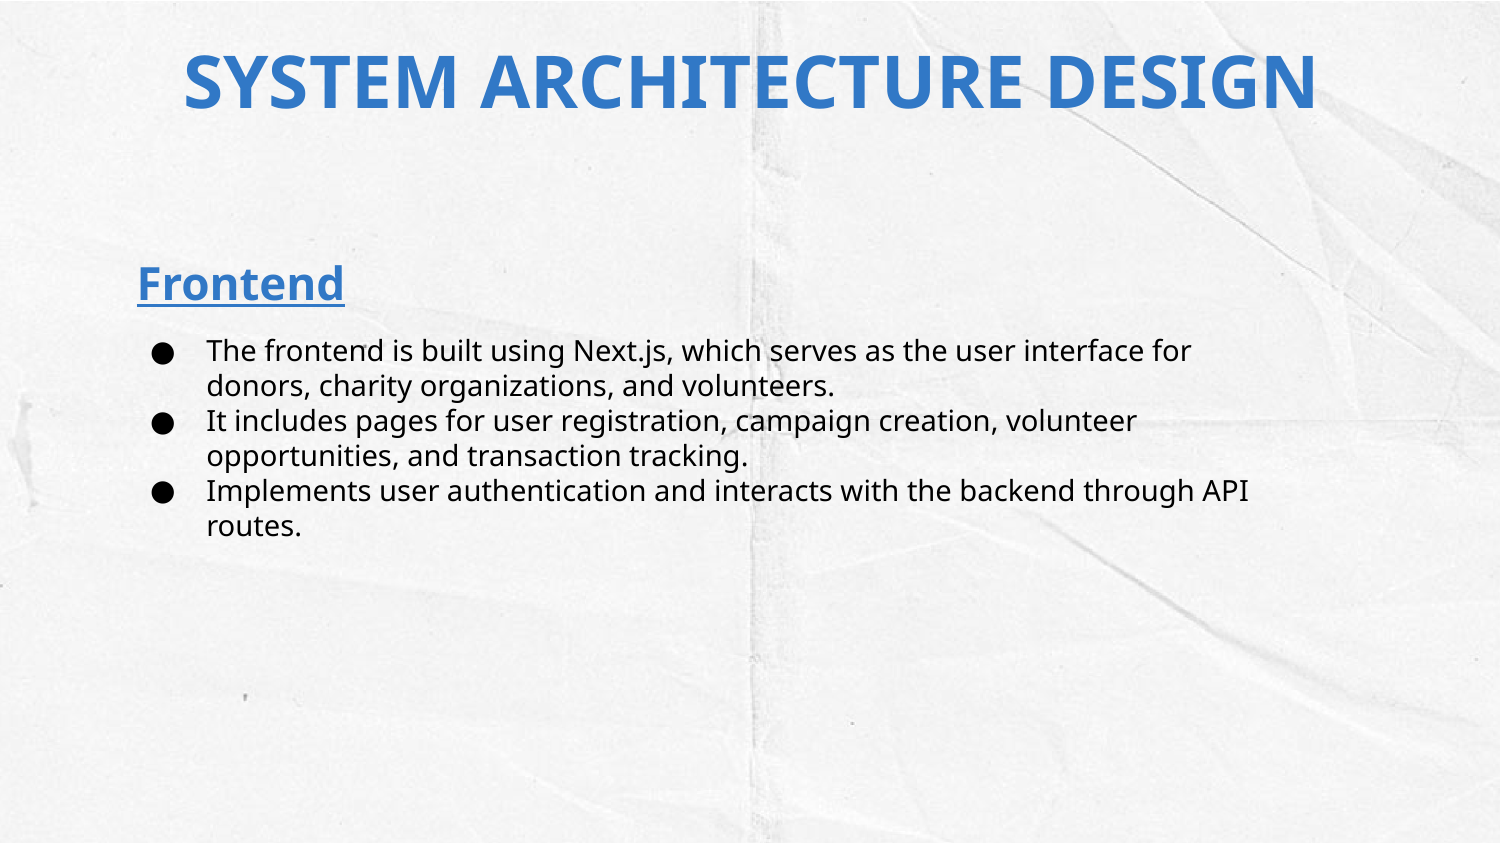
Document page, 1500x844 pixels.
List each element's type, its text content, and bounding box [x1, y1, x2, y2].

picture [0, 1, 1500, 843]
title SYSTEM ARCHITECTURE DESIGN [116, 52, 1388, 139]
list The frontend is built using Next.js, which serves as the user interface for donors, charity organizations, and volunteers. It includes pages for user registration, campaign creation, volunteer opportunities, and transaction tracking. Implements user authentication and interacts with the backend through API routes. [116, 317, 1290, 570]
title Frontend [116, 239, 366, 325]
